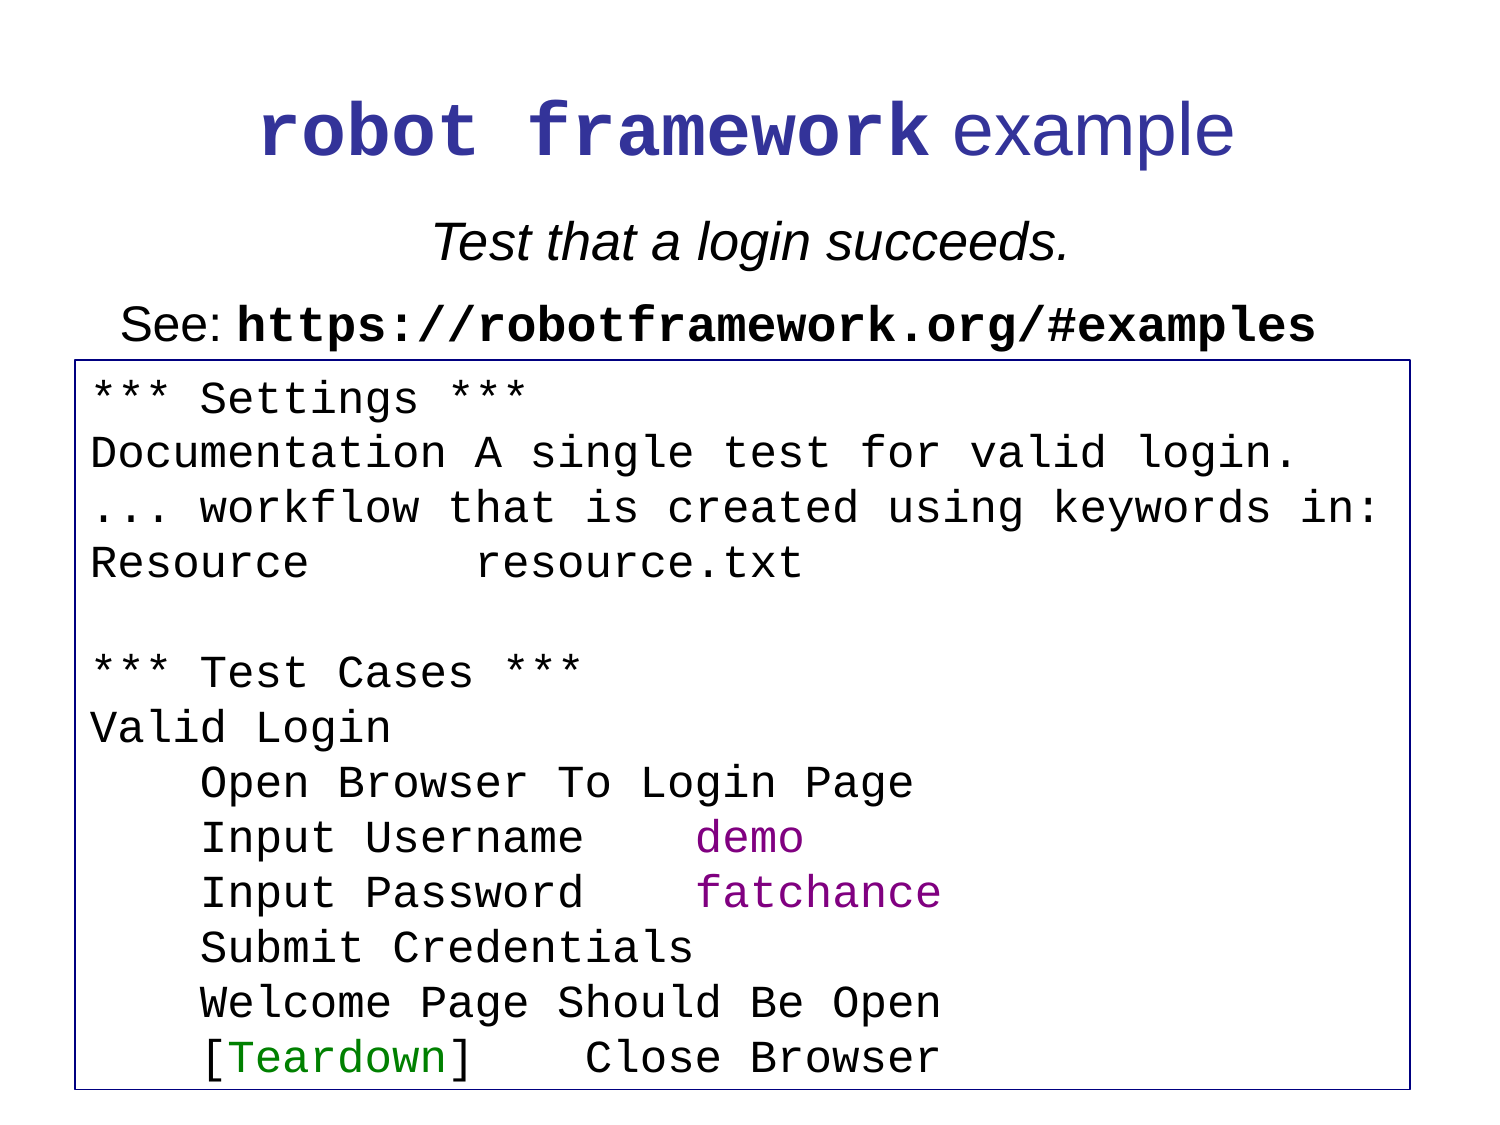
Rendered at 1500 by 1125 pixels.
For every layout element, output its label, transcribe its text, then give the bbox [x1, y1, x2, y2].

text_box Test that a login succeeds. See: https://robotframework.org/#examples [104, 198, 1398, 359]
text_box *** Settings *** Documentation A single test for valid login. ... workflow that is created using keywords in: Resource resource.txt *** Test Cases *** Valid Login Open Browser To Login Page Input Username demo Input Password fatchance Submit Credentials Welcome Page Should Be Open [Teardown] Close Browser [74, 359, 1410, 1090]
text_box robot framework example [100, 42, 1394, 178]
